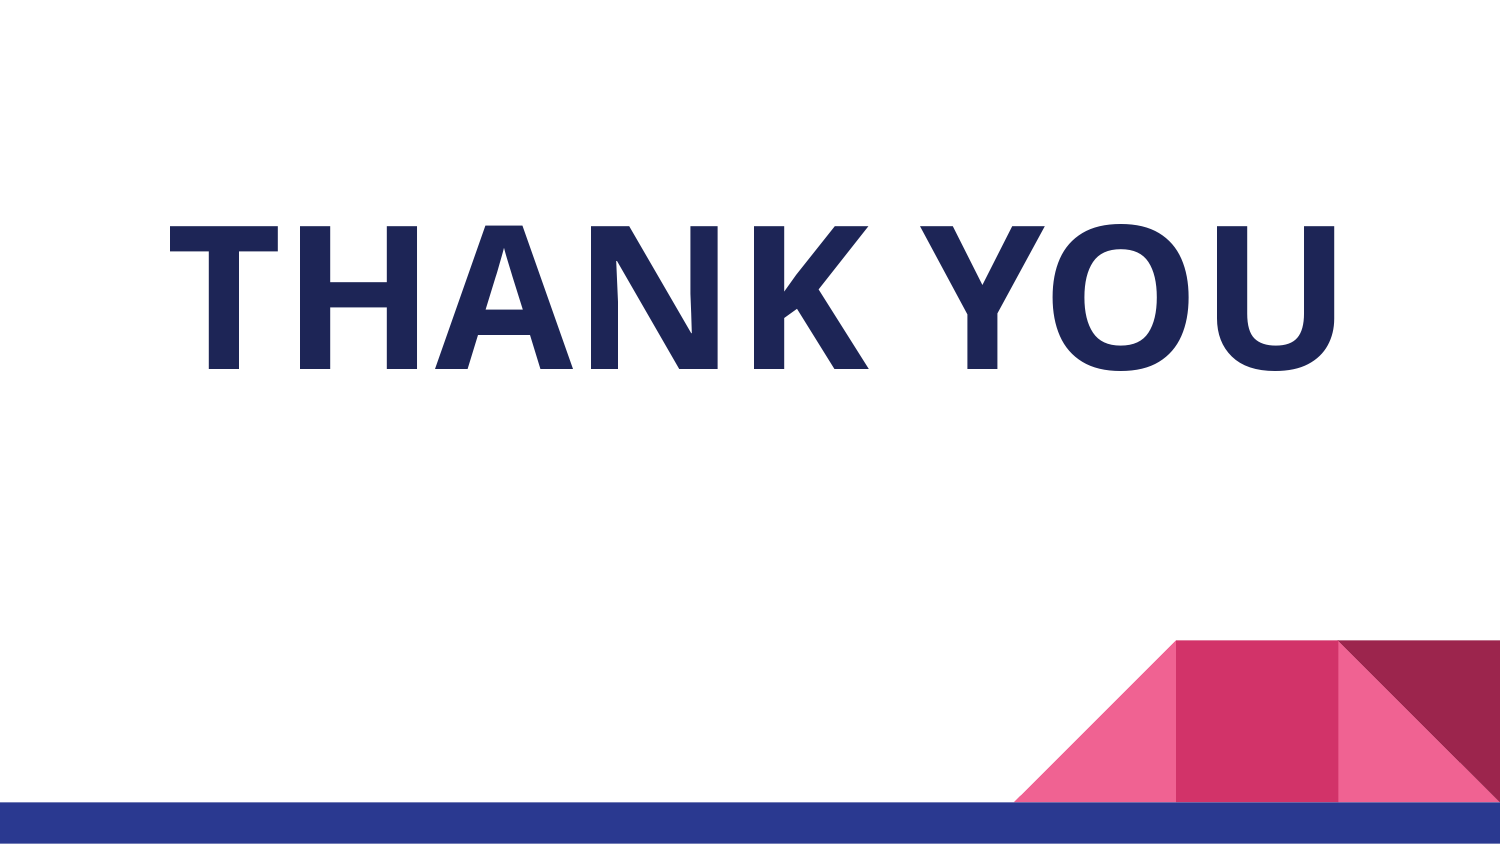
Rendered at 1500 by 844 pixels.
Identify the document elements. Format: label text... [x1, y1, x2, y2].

list THANK YOU [51, 118, 1449, 750]
